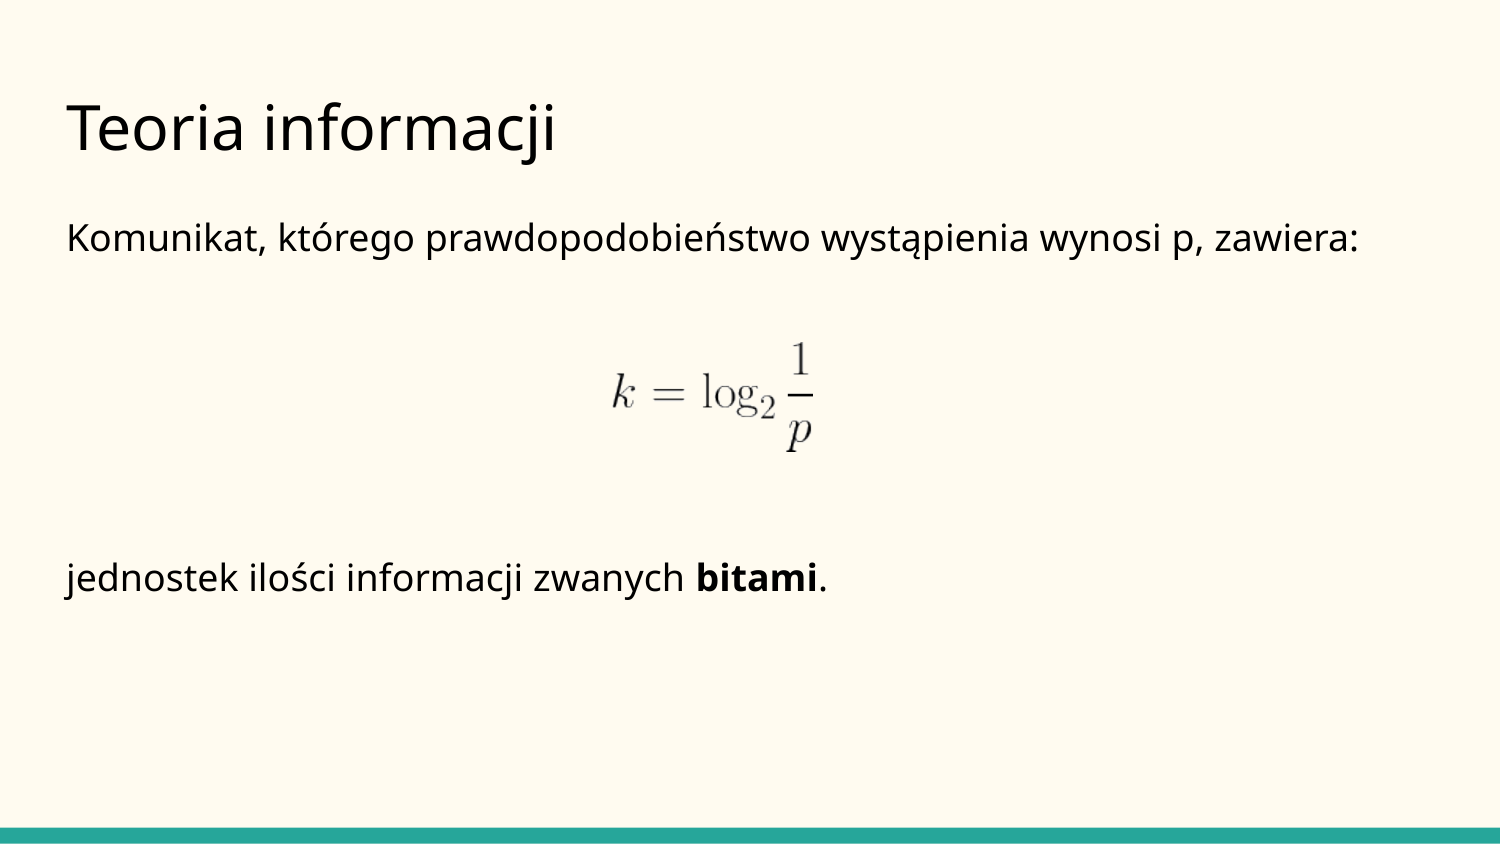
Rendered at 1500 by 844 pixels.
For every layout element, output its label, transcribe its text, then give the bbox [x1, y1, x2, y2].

picture [612, 342, 813, 452]
title Teoria informacji [51, 72, 1449, 174]
list Komunikat, którego prawdopodobieństwo wystąpienia wynosi p, zawiera: jednostek ilości informacji zwanych bitami. [51, 192, 1449, 750]
